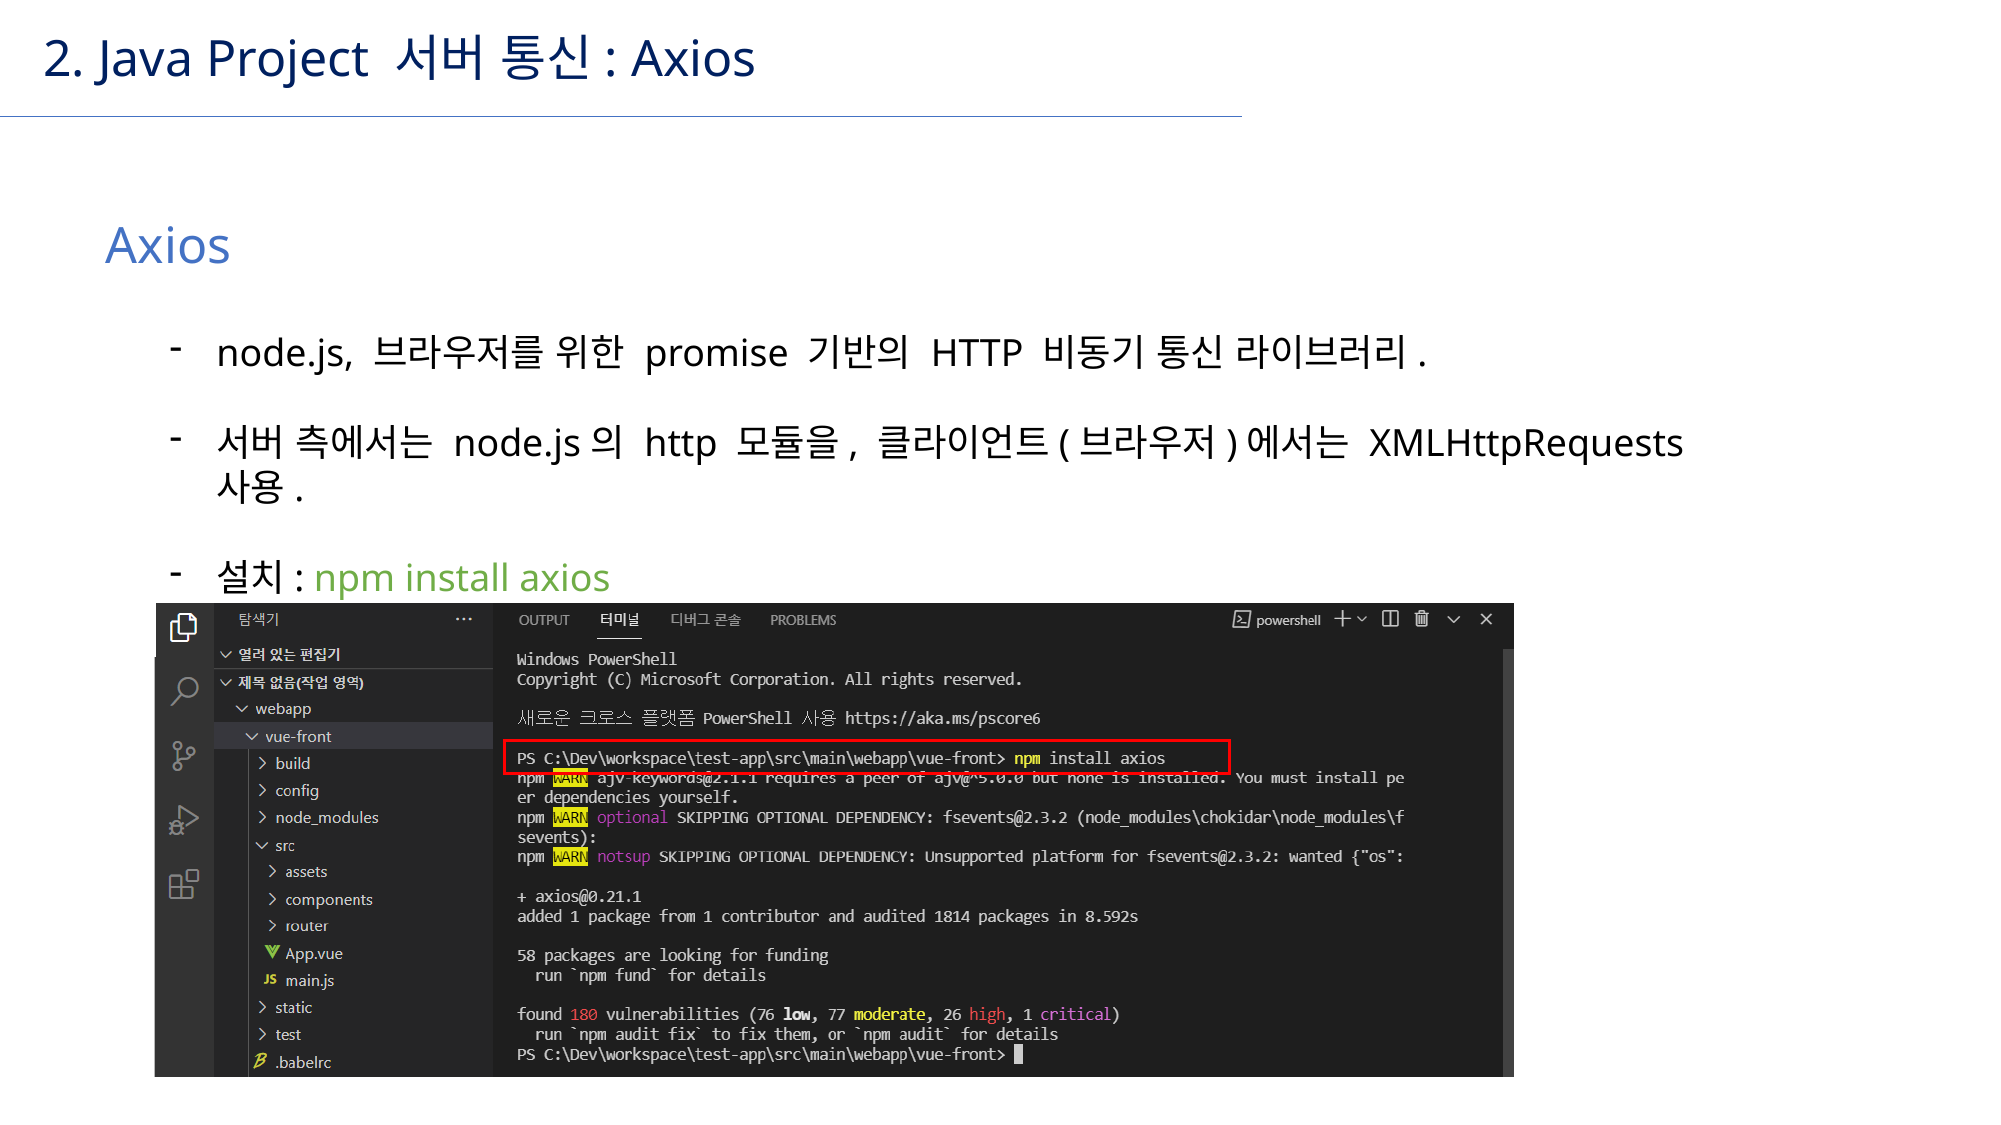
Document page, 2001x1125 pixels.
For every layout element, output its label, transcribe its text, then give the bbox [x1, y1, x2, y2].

text_box 2. Java Project 서버 통신: Axios [28, 18, 784, 94]
text_box node.js, 브라우저를 위한 promise 기반의 HTTP 비동기 통신 라이브러리. 서버 측에서는 node.js의 http 모듈을, 클라이언트(브라우저)에서는 XMLHttpRequests 사용. 설치: npm install axios [154, 321, 1764, 607]
picture [154, 603, 1514, 1077]
text_box Axios [90, 206, 286, 281]
